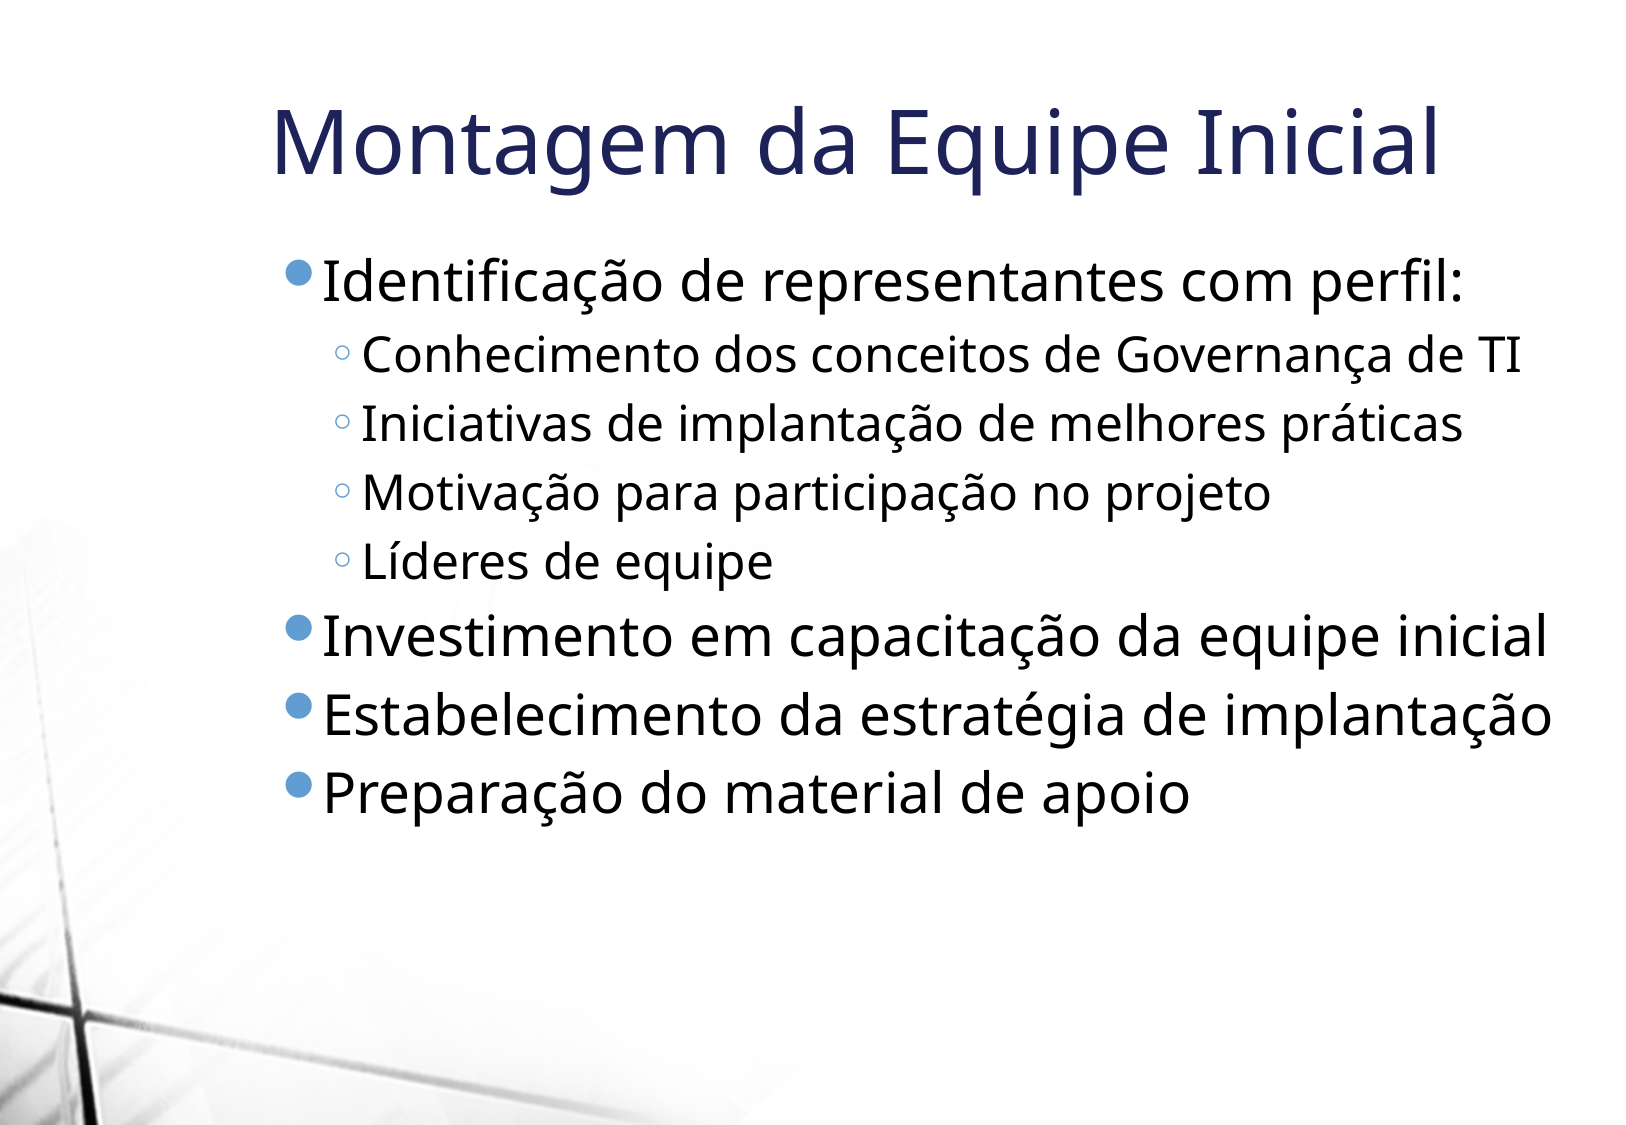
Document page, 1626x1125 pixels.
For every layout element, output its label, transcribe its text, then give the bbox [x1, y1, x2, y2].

picture [0, 0, 1626, 1125]
text_box Montagem da Equipe Inicial [255, 45, 1588, 233]
text_box Identificação de representantes com perfil: Conhecimento dos conceitos de Governança de TI Iniciativas de implantação de melhores práticas Motivação para participação no projeto Líderes de equipe Investimento em capacitação da equipe inicial Estabelecimento da estratégia de implantação Preparação do material de apoio [255, 237, 1588, 1025]
